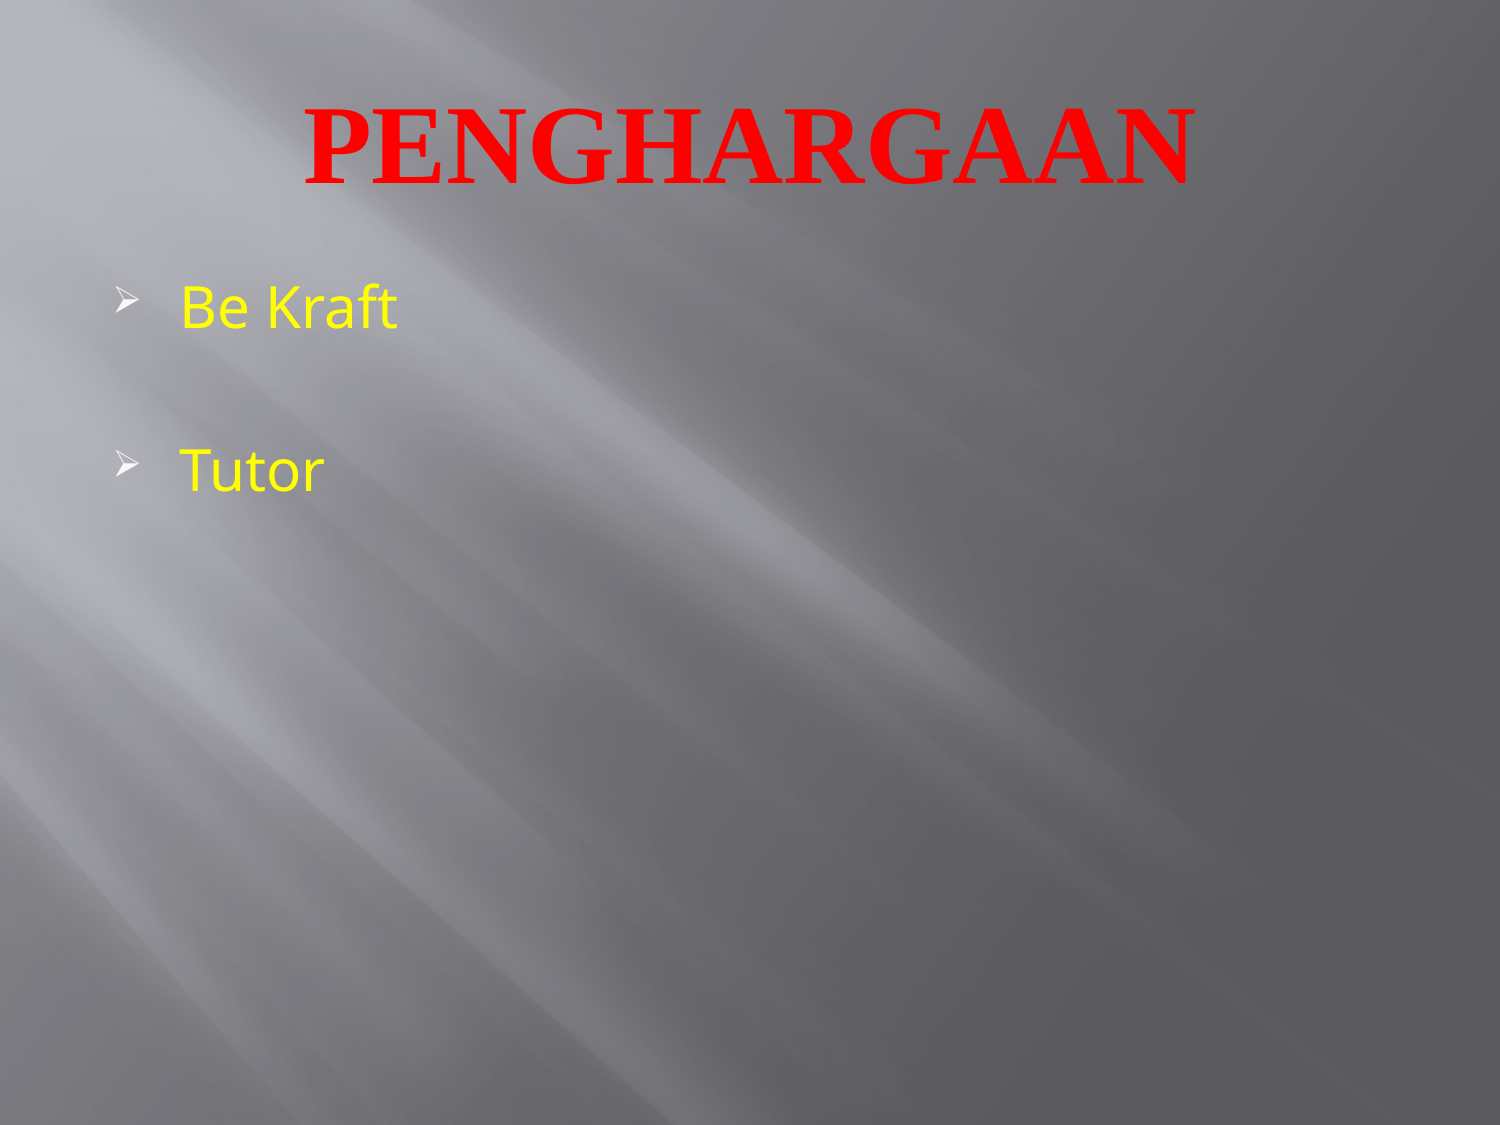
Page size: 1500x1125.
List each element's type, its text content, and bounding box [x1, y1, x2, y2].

list Be Kraft Tutor [75, 262, 1425, 1035]
title PENGHARGAAN [75, 45, 1425, 233]
